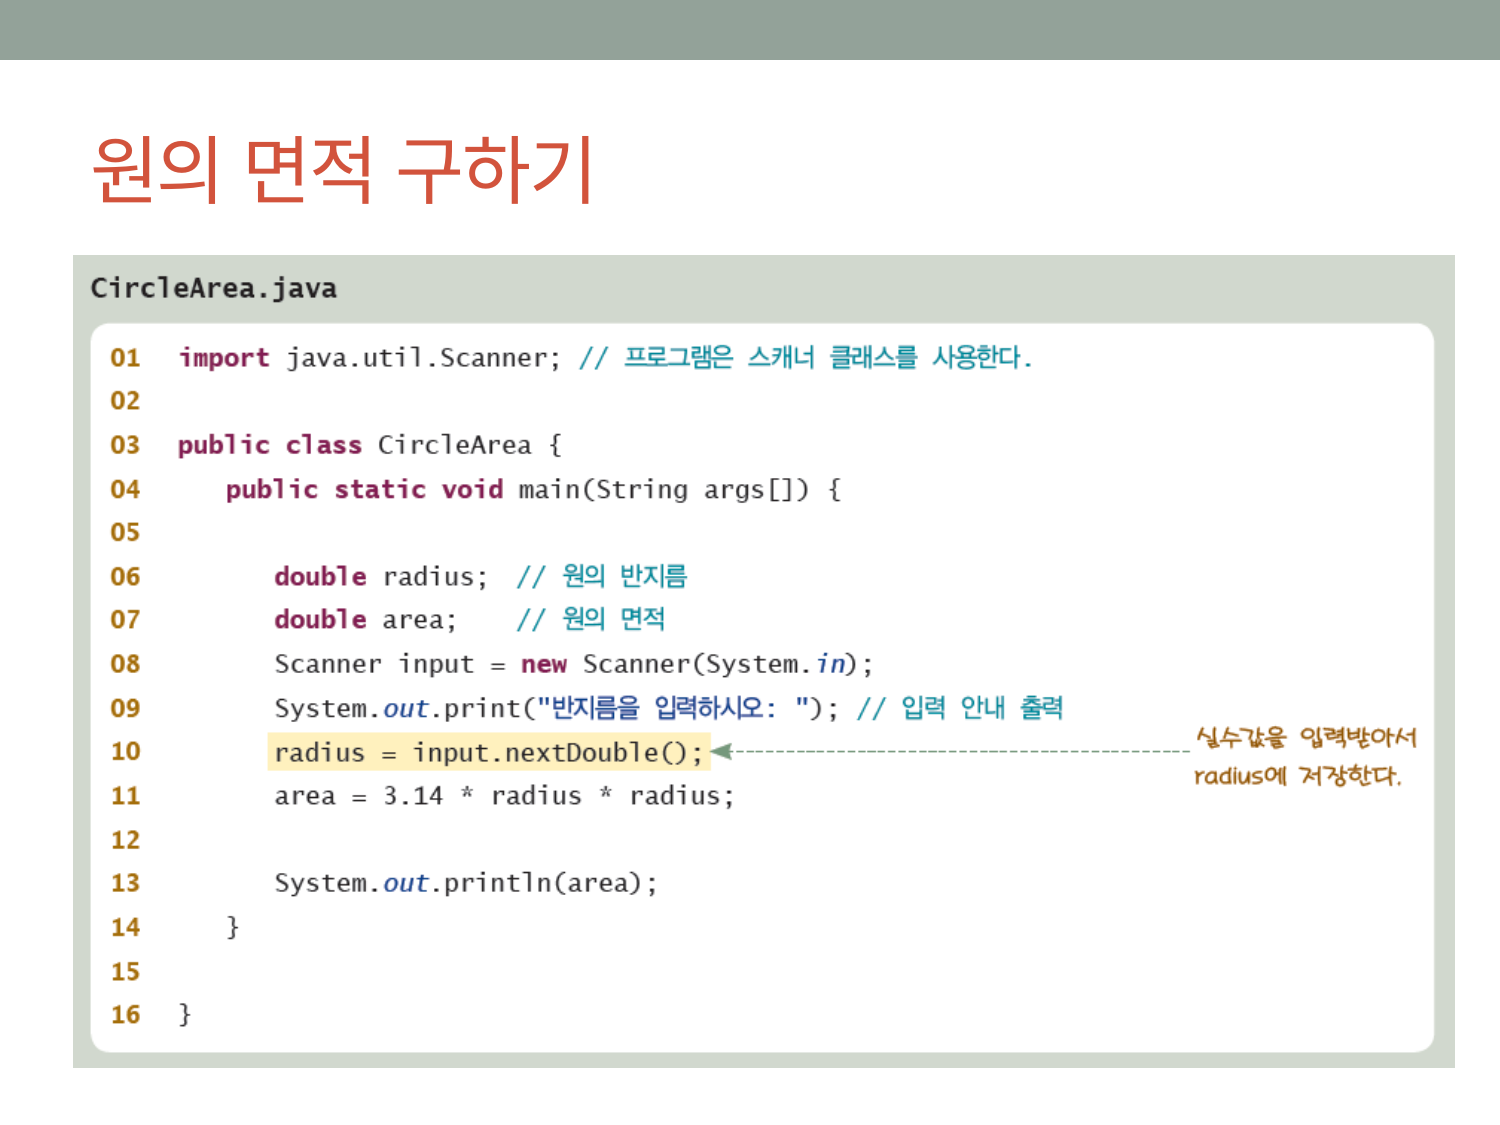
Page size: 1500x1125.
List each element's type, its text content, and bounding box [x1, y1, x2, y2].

title 원의 면적 구하기 [75, 87, 1425, 250]
picture [73, 255, 1456, 1068]
